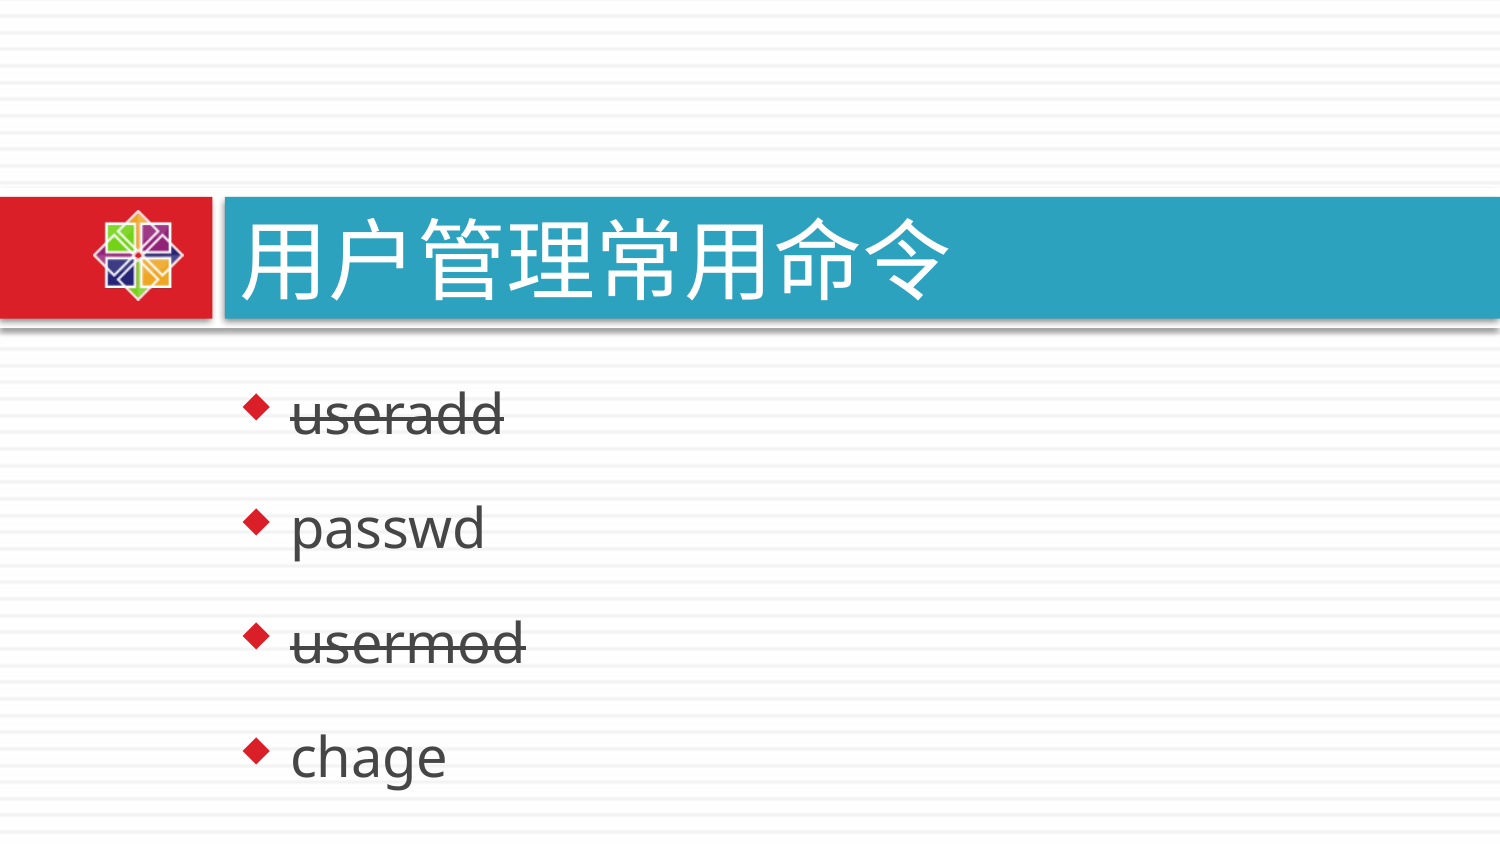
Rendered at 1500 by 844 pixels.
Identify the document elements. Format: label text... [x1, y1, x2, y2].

title 用户管理常用命令 [225, 196, 1475, 319]
text_box useradd passwd usermod chage [224, 337, 1394, 797]
picture [93, 210, 184, 302]
